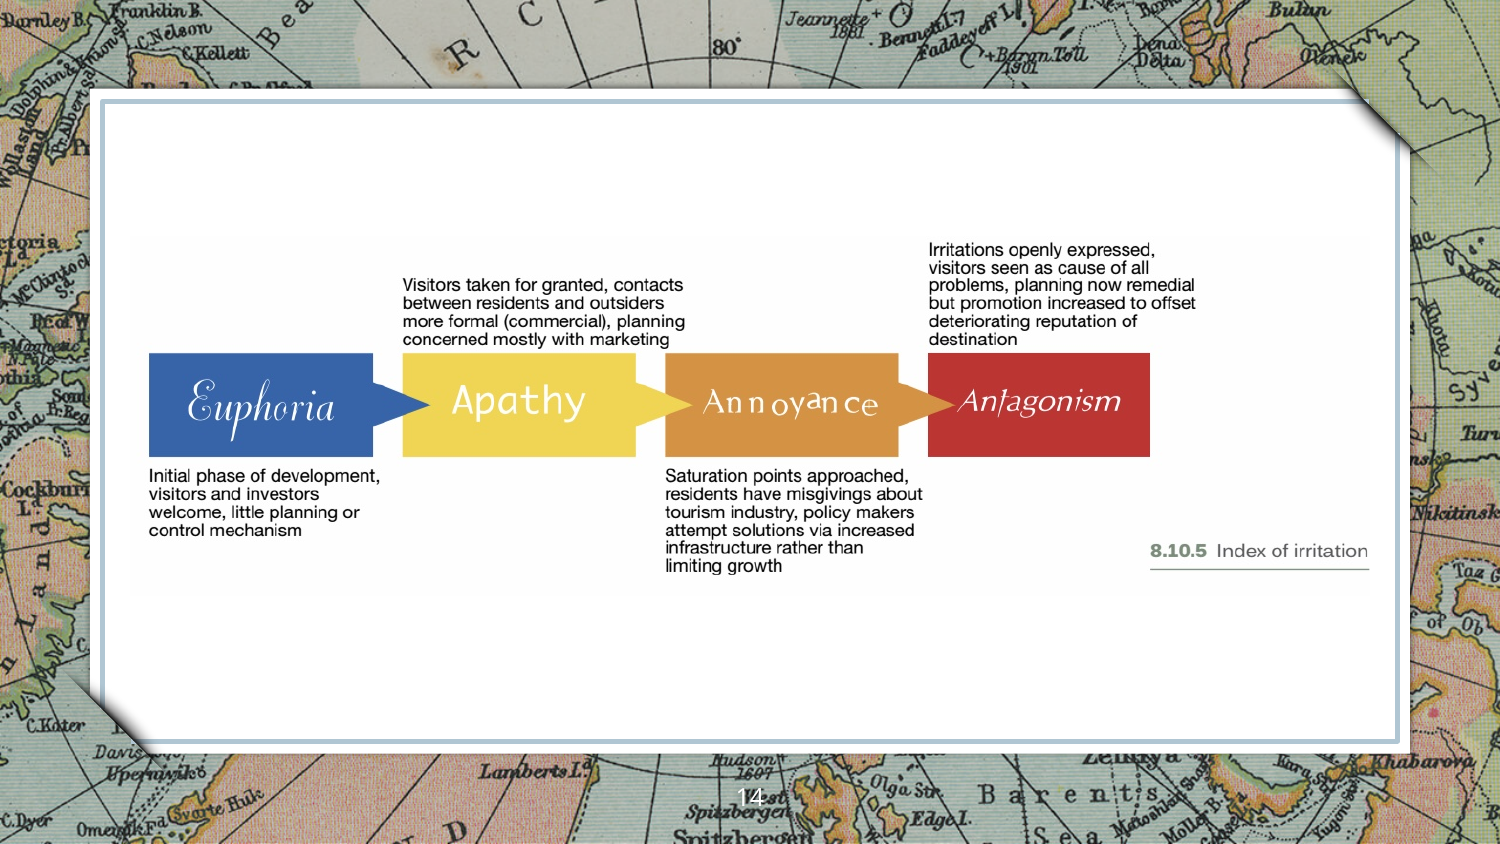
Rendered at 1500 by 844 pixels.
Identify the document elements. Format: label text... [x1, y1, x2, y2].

picture [130, 236, 1370, 597]
slide_number 14 [705, 753, 795, 844]
picture [0, 0, 1500, 844]
